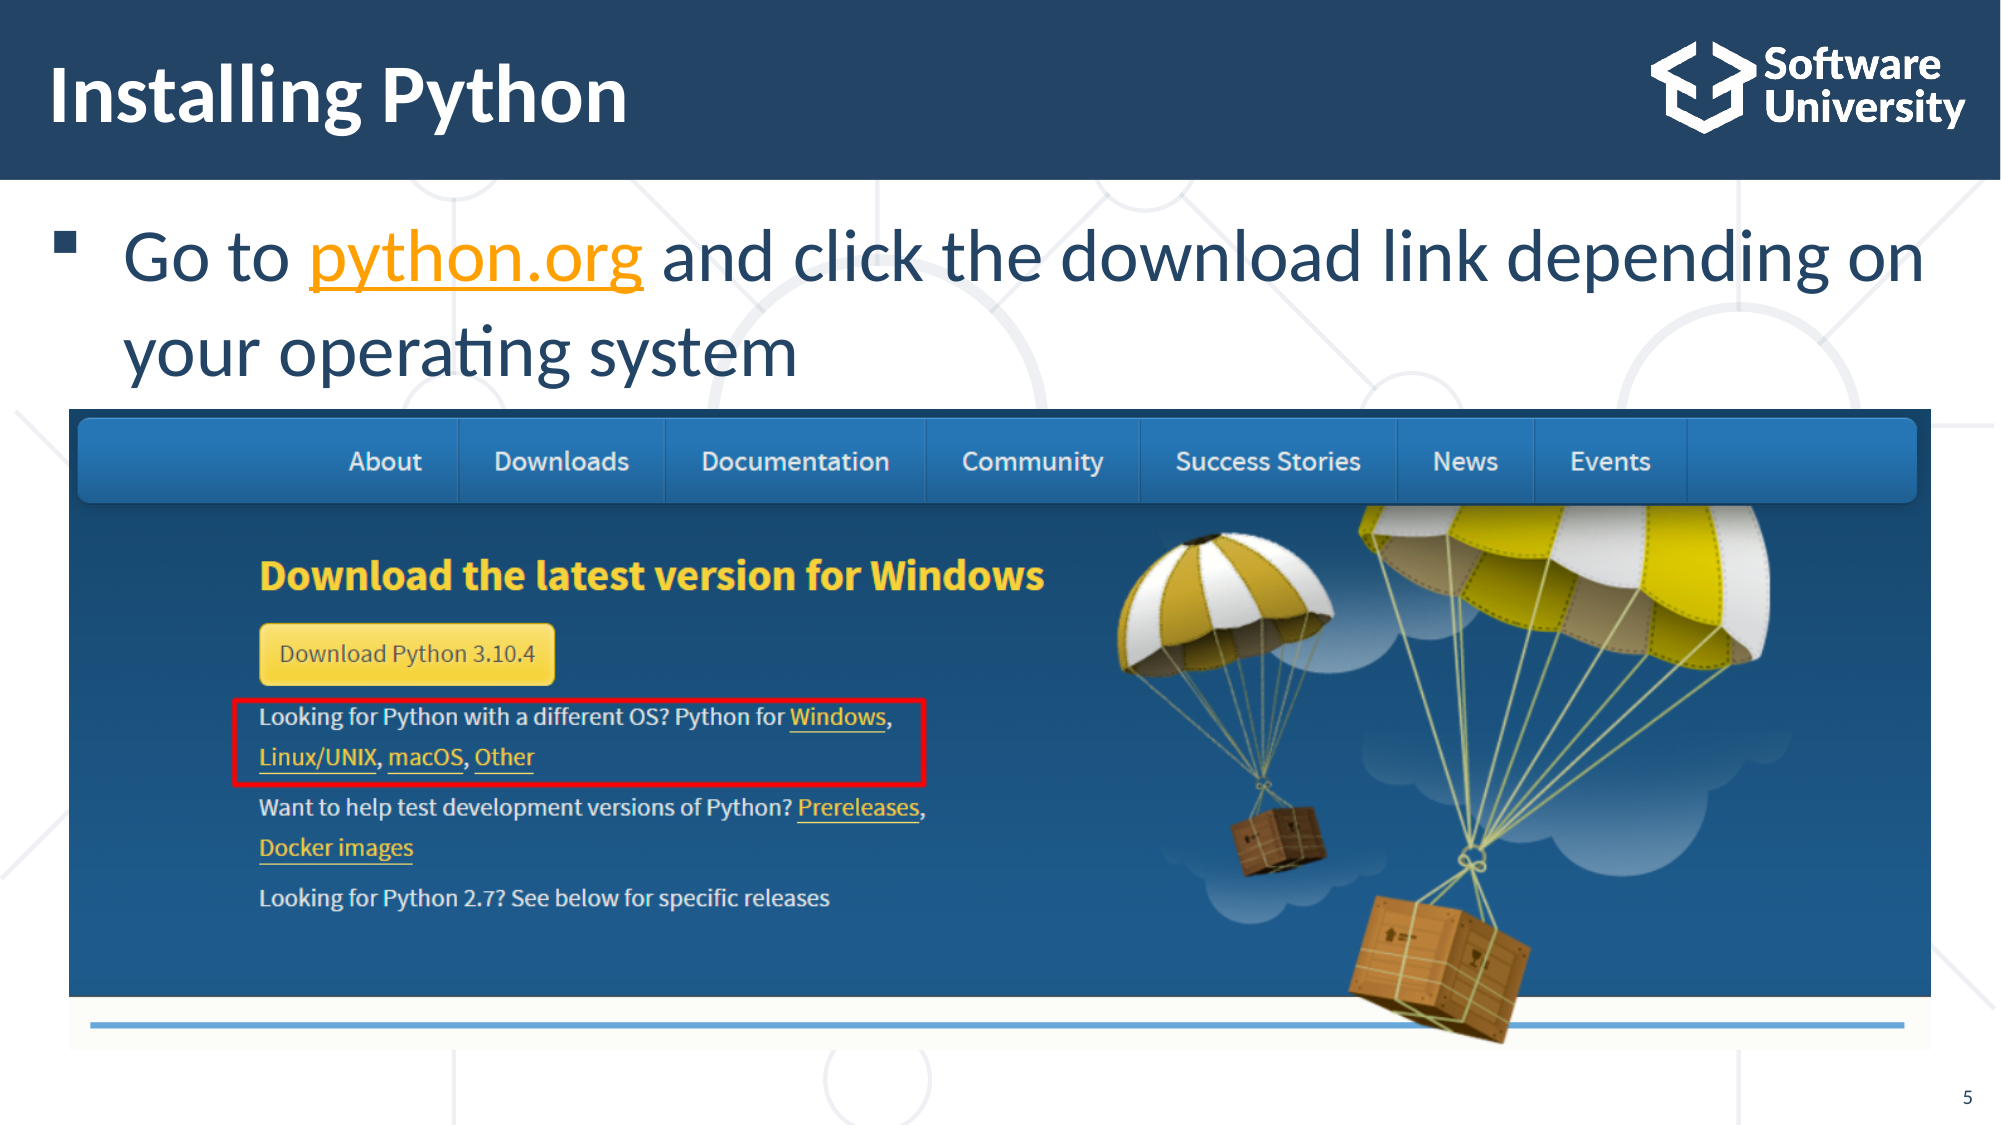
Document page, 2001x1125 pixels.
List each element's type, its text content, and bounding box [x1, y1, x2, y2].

list Go to python.org and click the download link depending on your operating system [31, 196, 1969, 1109]
picture [1651, 41, 1966, 134]
title Installing Python [31, 16, 1625, 162]
text_box 5 [1927, 1067, 1989, 1117]
picture [69, 409, 1931, 1051]
